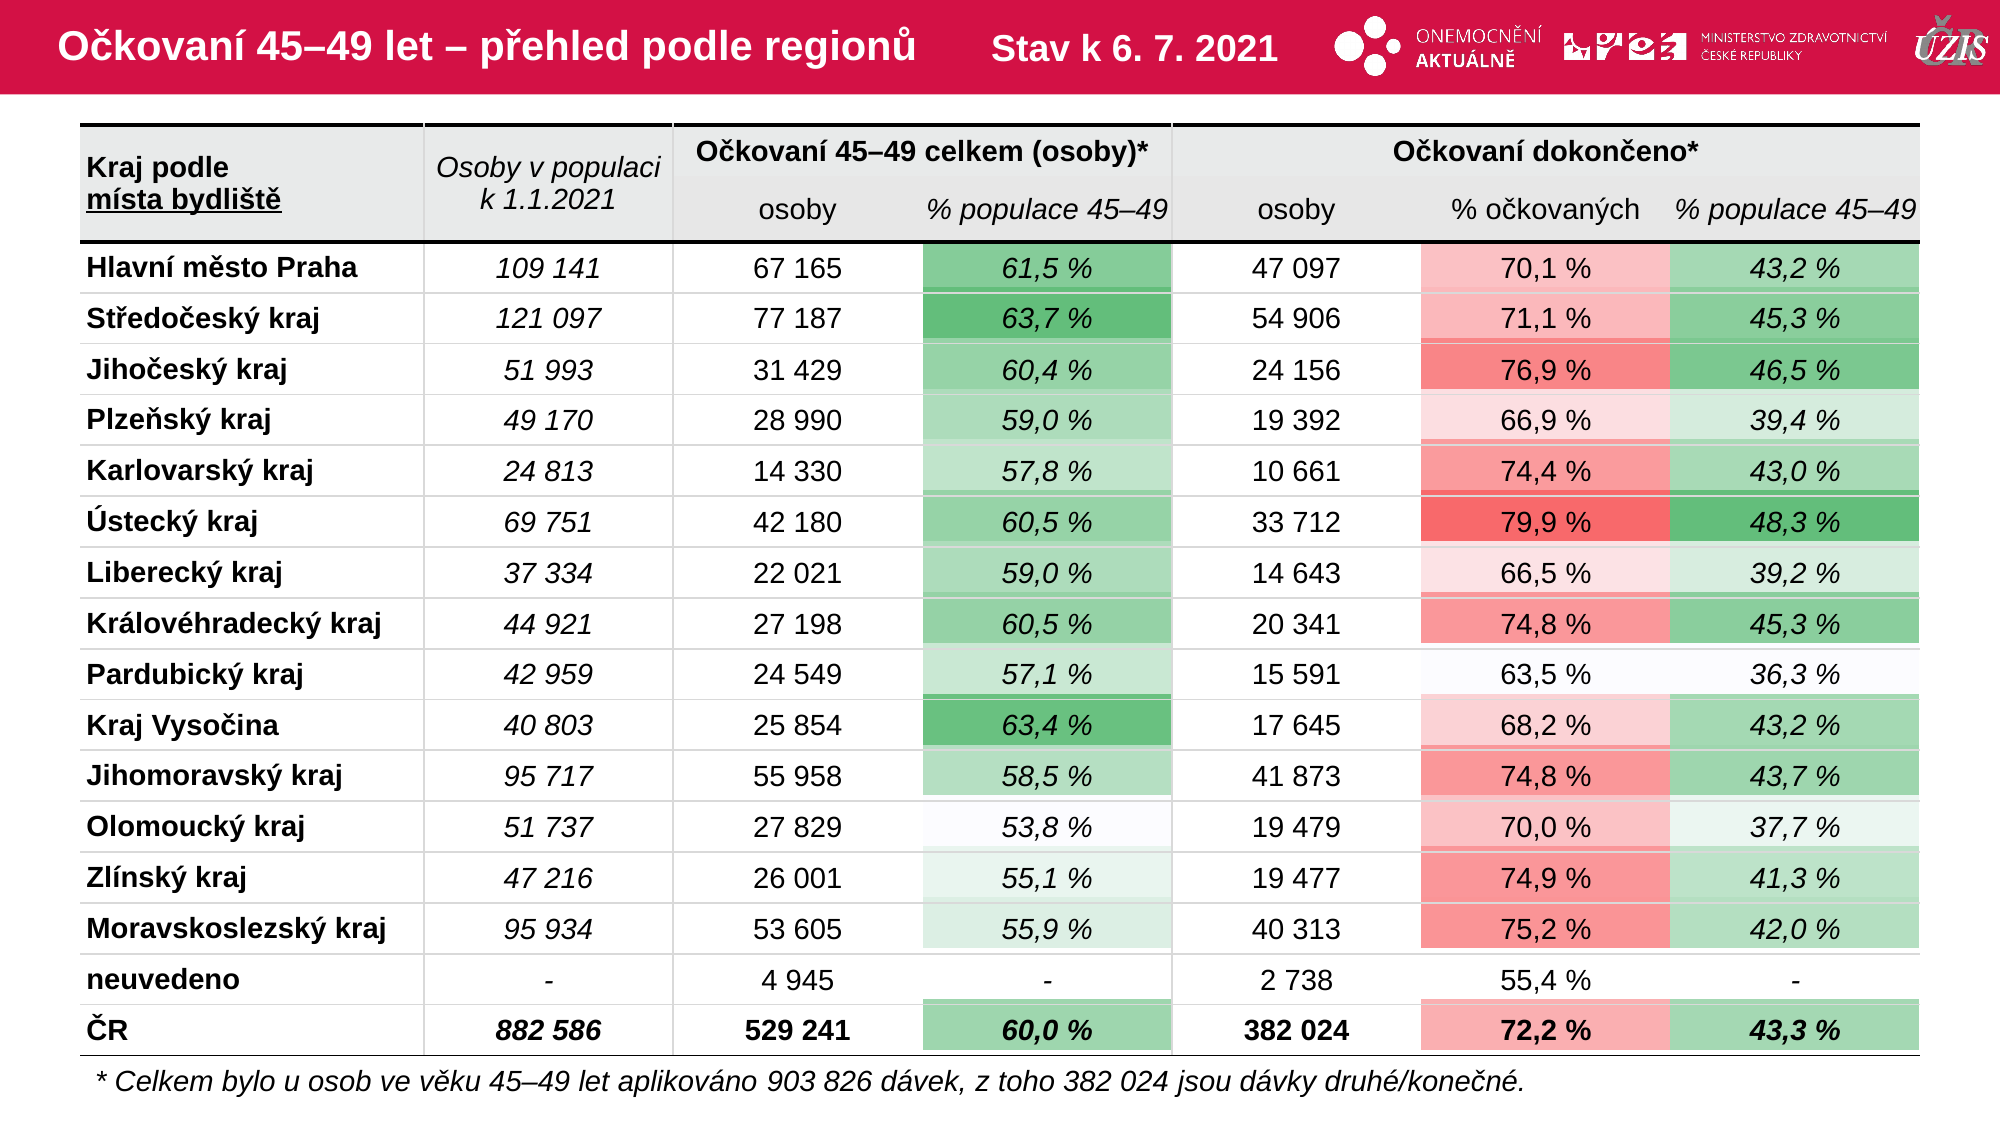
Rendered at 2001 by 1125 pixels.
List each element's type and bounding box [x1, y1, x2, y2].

table_cell [425, 548, 672, 597]
table_cell [674, 294, 1171, 343]
table_cell [80, 802, 423, 851]
table_cell [674, 1005, 1171, 1055]
table_cell [425, 599, 672, 648]
table_cell [80, 1005, 423, 1055]
table_cell [425, 497, 672, 546]
table_header [425, 127, 672, 240]
table_cell [80, 344, 423, 394]
picture [1421, 16, 1542, 76]
table_cell [674, 395, 1171, 444]
table_cell [1173, 344, 1920, 394]
table_cell [80, 446, 423, 495]
table_cell [425, 853, 672, 902]
table_cell [425, 650, 672, 699]
table_cell [1173, 244, 1920, 292]
table_cell [1173, 1005, 1920, 1055]
table_cell [674, 650, 1171, 699]
table_cell [1173, 802, 1920, 851]
table_cell [1173, 700, 1920, 749]
table_cell [1173, 955, 1920, 1004]
table_cell [80, 294, 423, 343]
table_cell [674, 497, 1171, 546]
text_box [976, 16, 1421, 77]
table_cell [1173, 395, 1920, 444]
table_cell [1173, 650, 1920, 699]
table_cell [674, 176, 1171, 240]
table_cell [80, 904, 423, 953]
text_box [80, 1055, 1871, 1105]
table_cell [674, 904, 1171, 953]
picture [1563, 31, 1888, 60]
table_cell [425, 395, 672, 444]
table_cell [674, 700, 1171, 749]
table_header [1173, 127, 1920, 176]
table_cell [425, 955, 672, 1004]
table_cell [674, 446, 1171, 495]
table_cell [80, 244, 423, 292]
table_cell [425, 751, 672, 800]
table_cell [674, 548, 1171, 597]
table_cell [425, 344, 672, 394]
table_cell [80, 395, 423, 444]
table_cell [80, 751, 423, 800]
table_cell [674, 955, 1171, 1004]
table_header [80, 127, 423, 240]
table_cell [674, 599, 1171, 648]
table_cell [80, 497, 423, 546]
table_cell [674, 344, 1171, 394]
table_cell [80, 955, 423, 1004]
table_cell [80, 700, 423, 749]
table_cell [1173, 446, 1920, 495]
table_cell [425, 446, 672, 495]
table_cell [80, 650, 423, 699]
table_cell [80, 599, 423, 648]
table_cell [674, 751, 1171, 800]
table_cell [425, 904, 672, 953]
table_header [674, 127, 1171, 176]
table_cell [674, 853, 1171, 902]
table_cell [425, 802, 672, 851]
table_cell [1173, 751, 1920, 800]
table_cell [425, 1005, 672, 1055]
table_cell [1173, 294, 1920, 343]
table_cell [425, 700, 672, 749]
table_cell [425, 294, 672, 343]
table_cell [1173, 548, 1920, 597]
table_cell [1173, 497, 1920, 546]
table_cell [1173, 853, 1920, 902]
table_cell [80, 548, 423, 597]
picture [1915, 15, 1989, 66]
table_cell [1173, 599, 1920, 648]
title [42, 0, 1262, 95]
table_cell [674, 244, 1171, 292]
table_cell [1173, 904, 1920, 953]
table_cell [674, 802, 1171, 851]
table_cell [1173, 176, 1920, 240]
table_cell [80, 853, 423, 902]
table_cell [425, 244, 672, 292]
